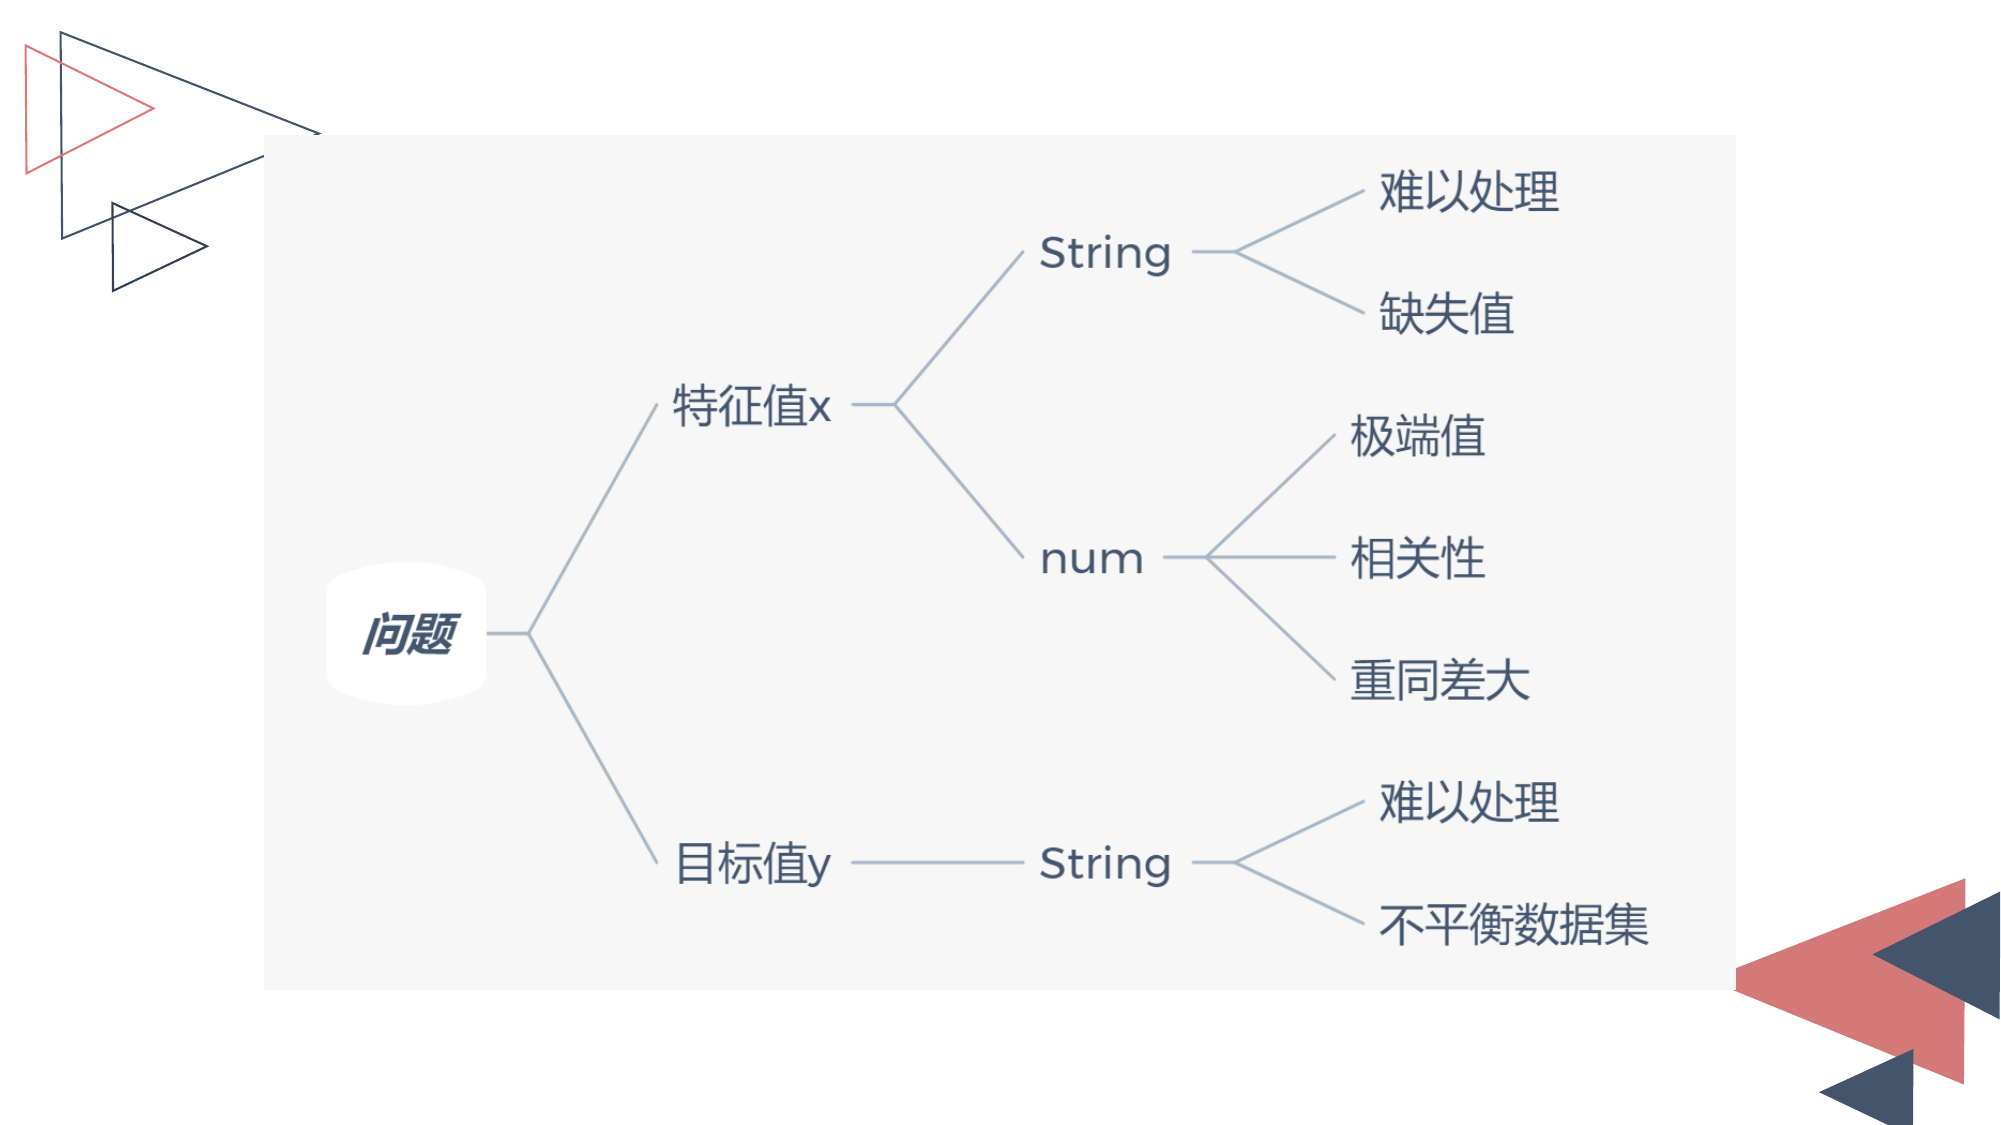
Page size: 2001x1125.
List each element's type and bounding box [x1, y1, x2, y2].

picture [264, 135, 1736, 990]
